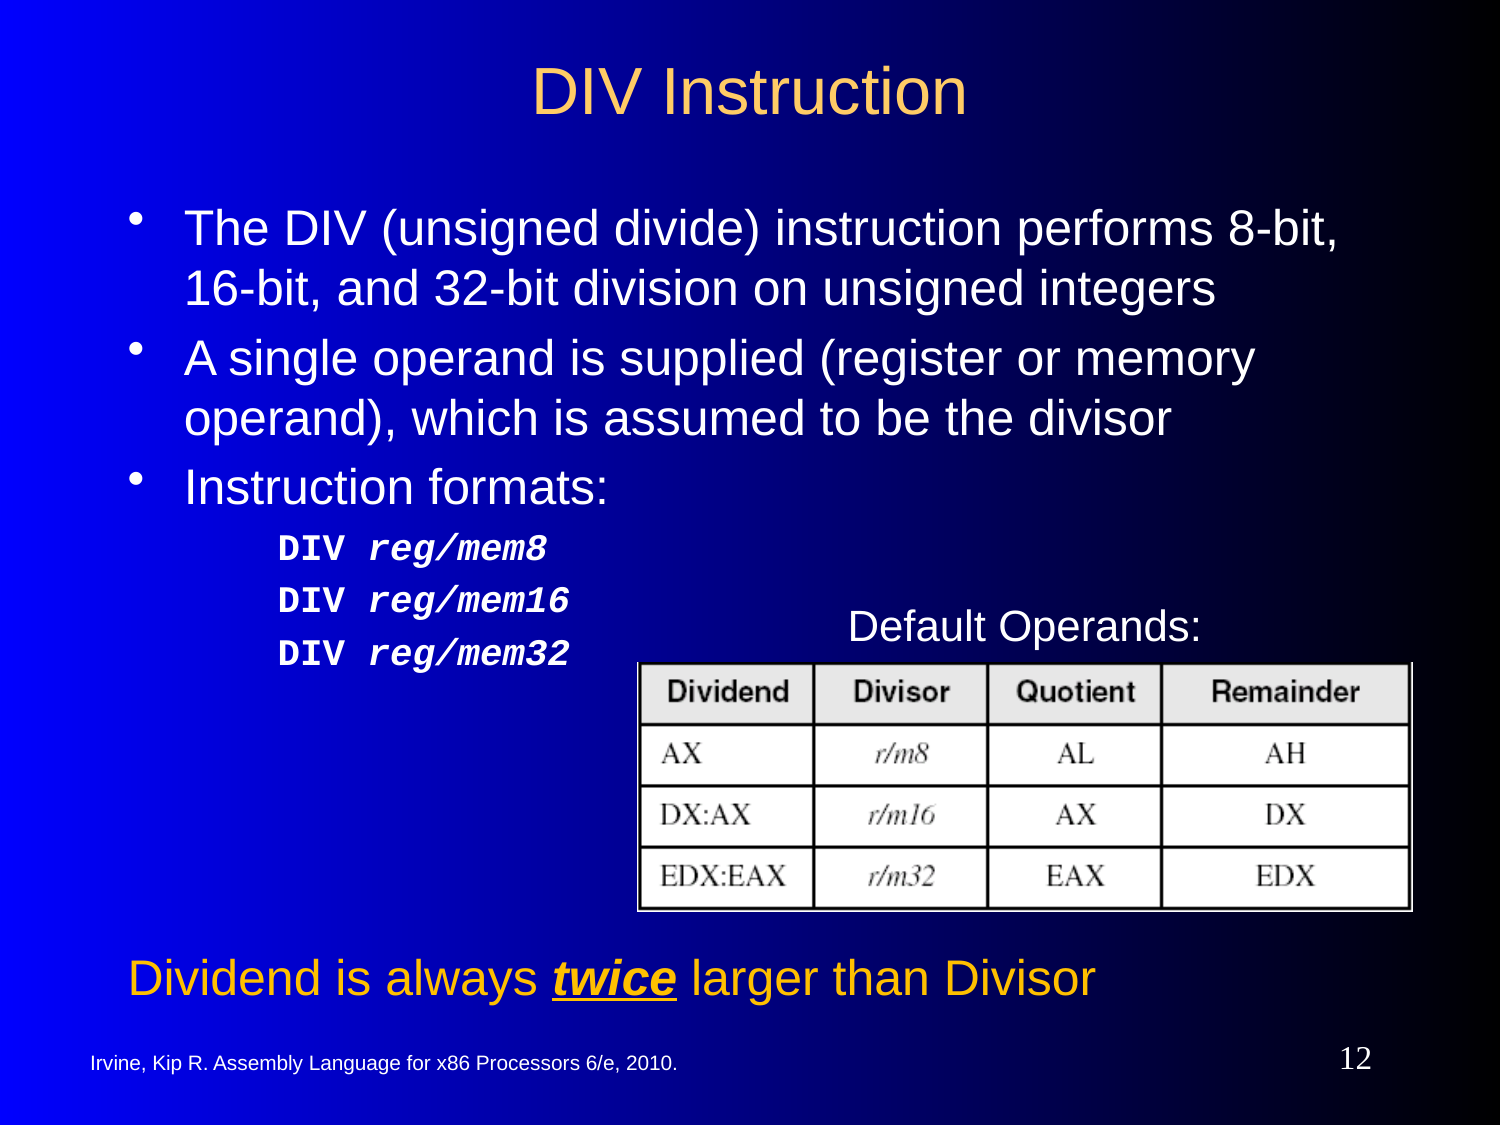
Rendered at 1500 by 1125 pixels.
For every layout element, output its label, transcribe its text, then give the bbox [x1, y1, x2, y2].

title DIV Instruction [112, 37, 1388, 138]
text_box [637, 574, 1413, 912]
footer Irvine, Kip R. Assembly Language for x86 Processors 6/e, 2010. [75, 1037, 800, 1088]
list The DIV (unsigned divide) instruction performs 8-bit, 16-bit, and 32-bit division on unsigned integers A single operand is supplied (register or memory operand), which is assumed to be the divisor Instruction formats: DIV reg/mem8 DIV reg/mem16 DIV reg/mem32 Dividend is always twice larger than Divisor [112, 187, 1388, 1038]
slide_number 12 [1224, 1038, 1388, 1088]
